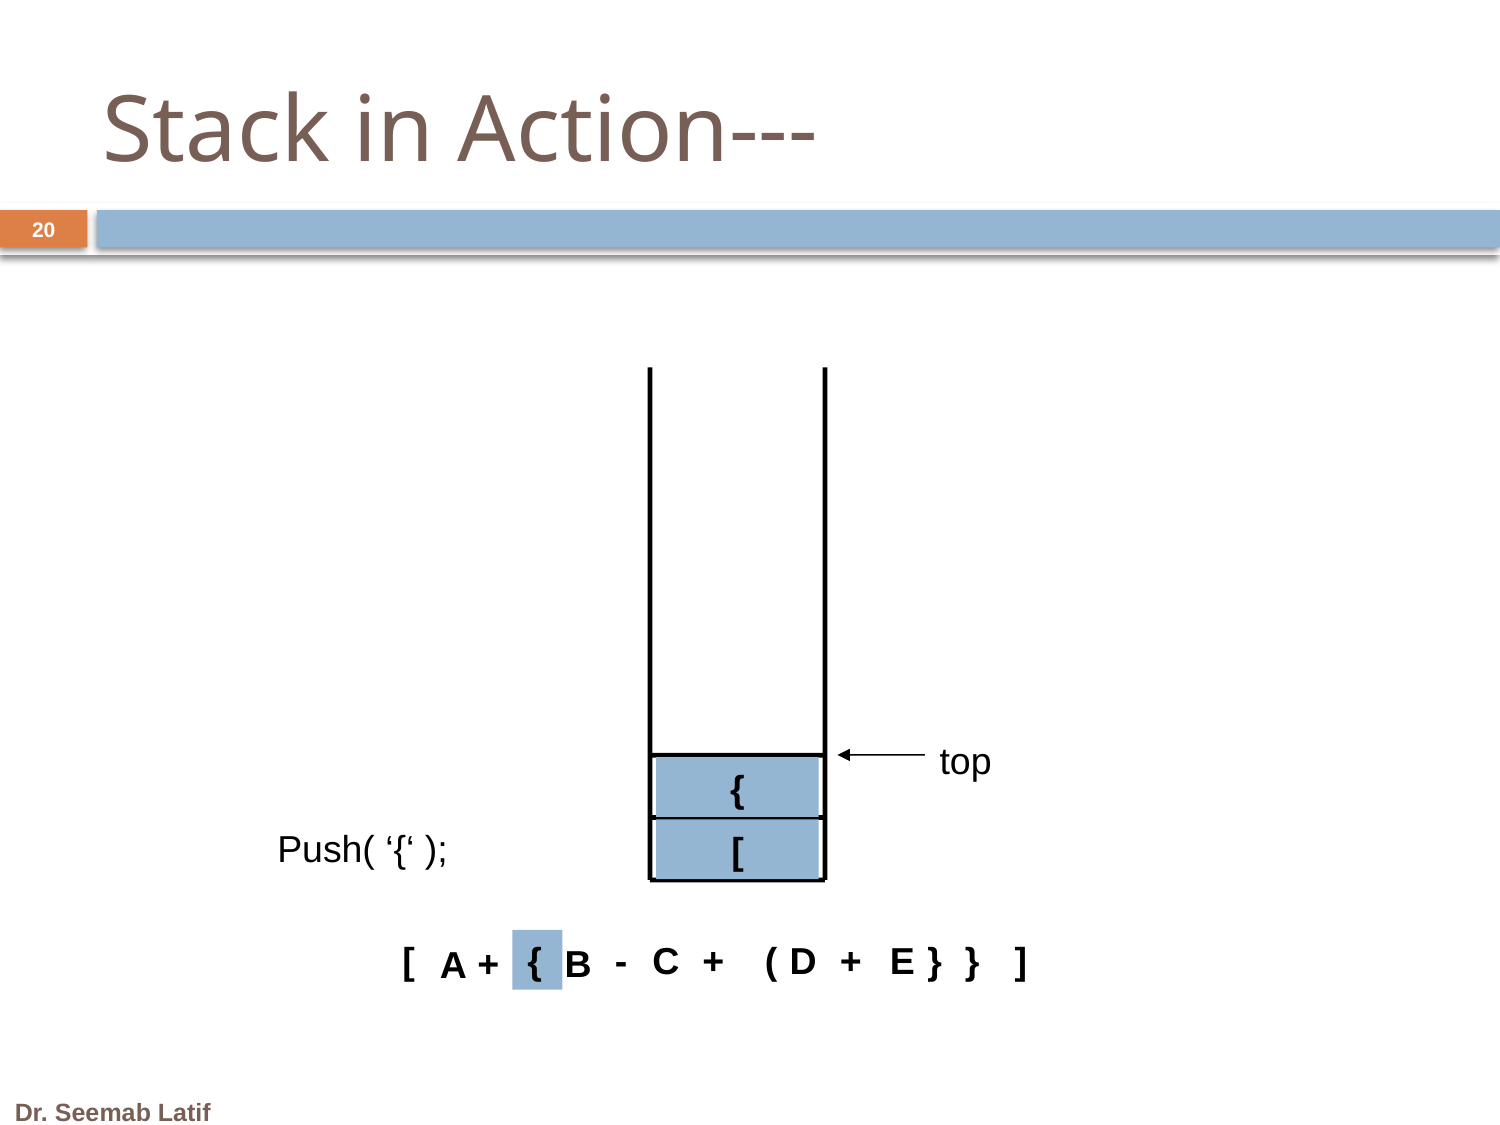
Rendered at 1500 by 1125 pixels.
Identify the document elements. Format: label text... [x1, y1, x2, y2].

text_box ] [999, 929, 1063, 990]
text_box B [549, 932, 613, 992]
text_box + [824, 929, 874, 990]
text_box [649, 826, 826, 880]
text_box { [512, 929, 563, 990]
slide_number 20 [0, 208, 88, 249]
text_box Push( ‘{‘ ); [262, 817, 500, 878]
text_box + [462, 932, 513, 1037]
text_box Stack in Action--- [87, 62, 1075, 188]
text_box C [637, 929, 687, 990]
text_box D [774, 929, 824, 990]
text_box } [949, 929, 999, 990]
text_box } [912, 929, 949, 990]
text_box A [424, 934, 462, 994]
text_box - [600, 929, 637, 990]
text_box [649, 367, 826, 754]
text_box ( [749, 929, 774, 990]
text_box E [874, 929, 912, 990]
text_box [837, 729, 1151, 791]
text_box + [687, 929, 749, 990]
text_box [649, 754, 826, 818]
text_box [ [387, 929, 438, 990]
